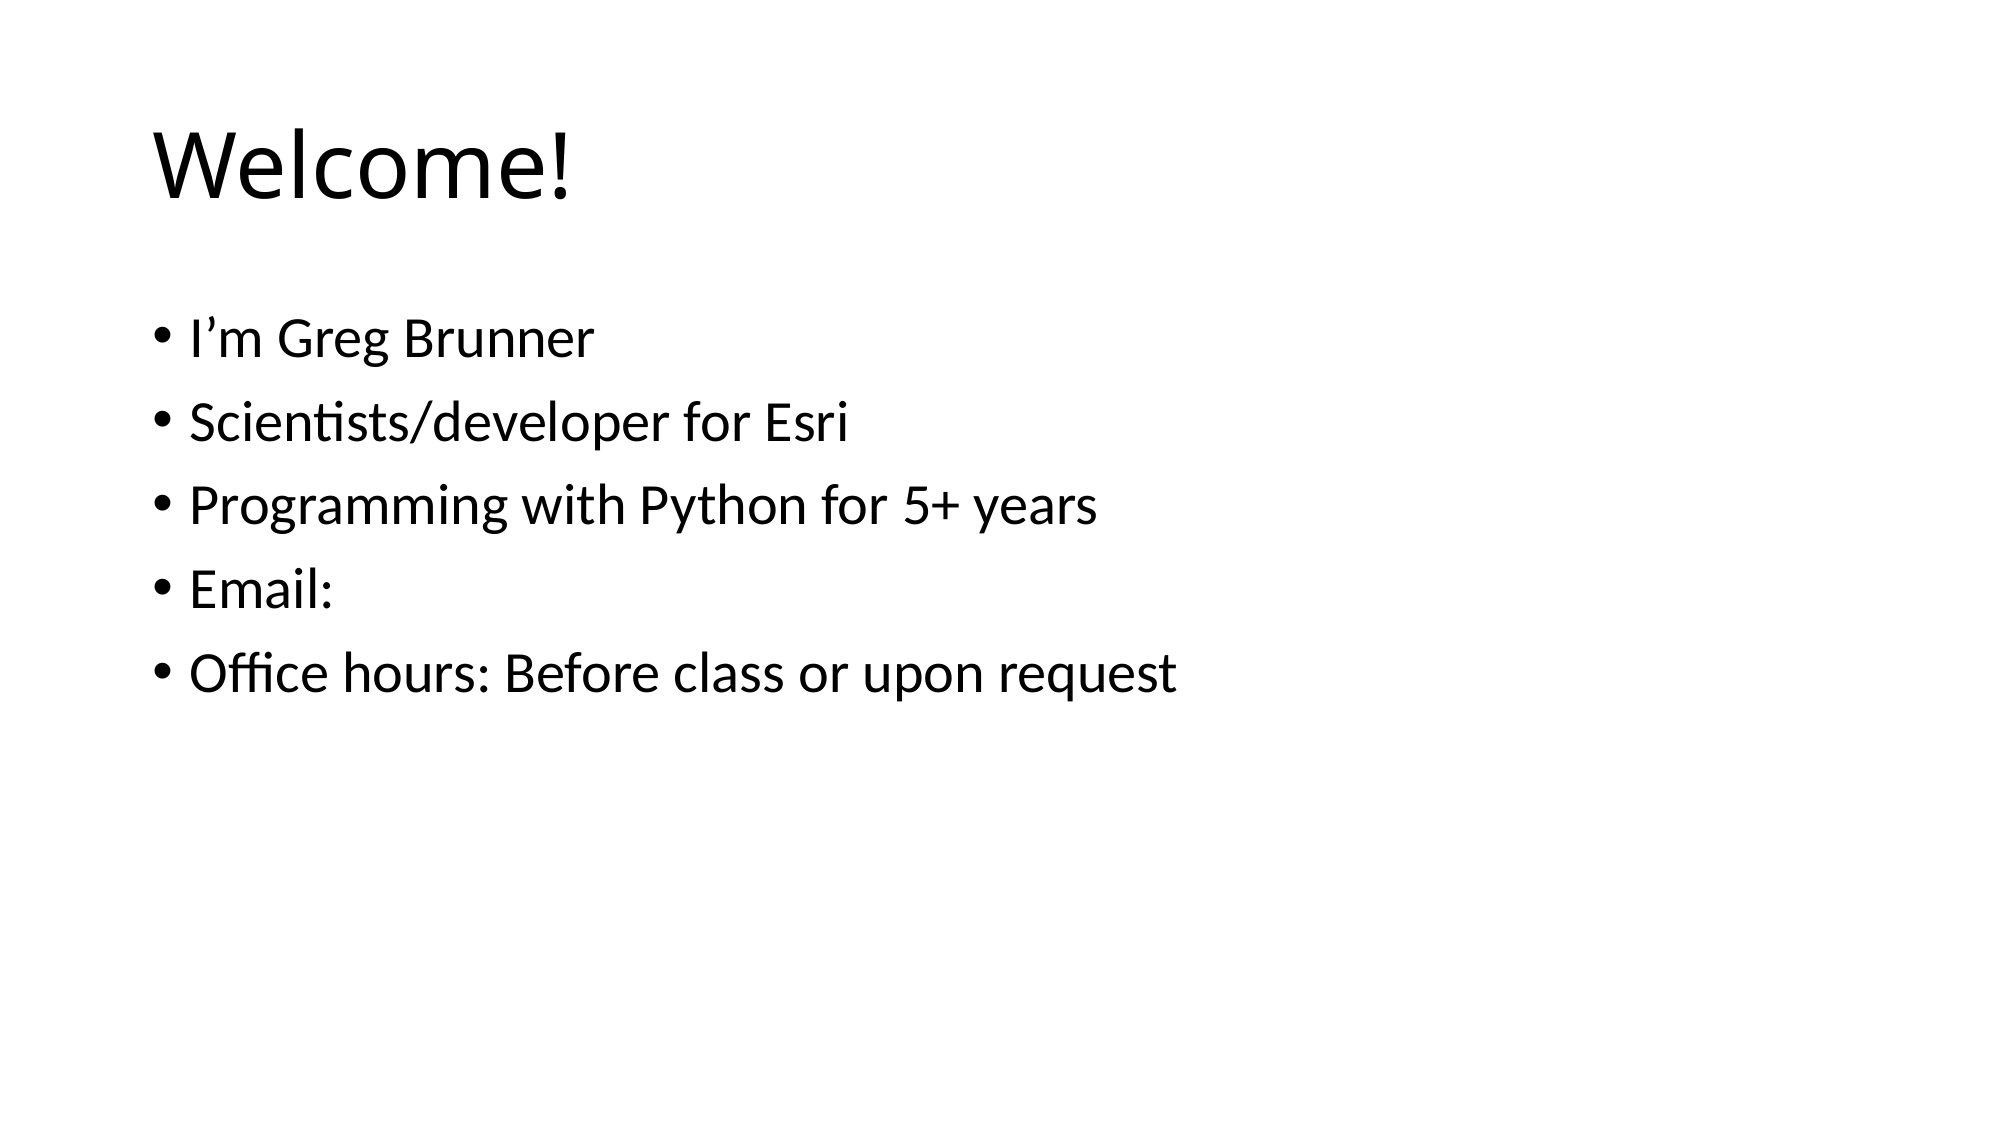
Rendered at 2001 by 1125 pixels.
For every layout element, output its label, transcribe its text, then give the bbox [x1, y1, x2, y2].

list I’m Greg Brunner Scientists/developer for Esri Programming with Python for 5+ years Email: Office hours: Before class or upon request [137, 299, 1863, 1014]
title Welcome! [137, 59, 1863, 278]
